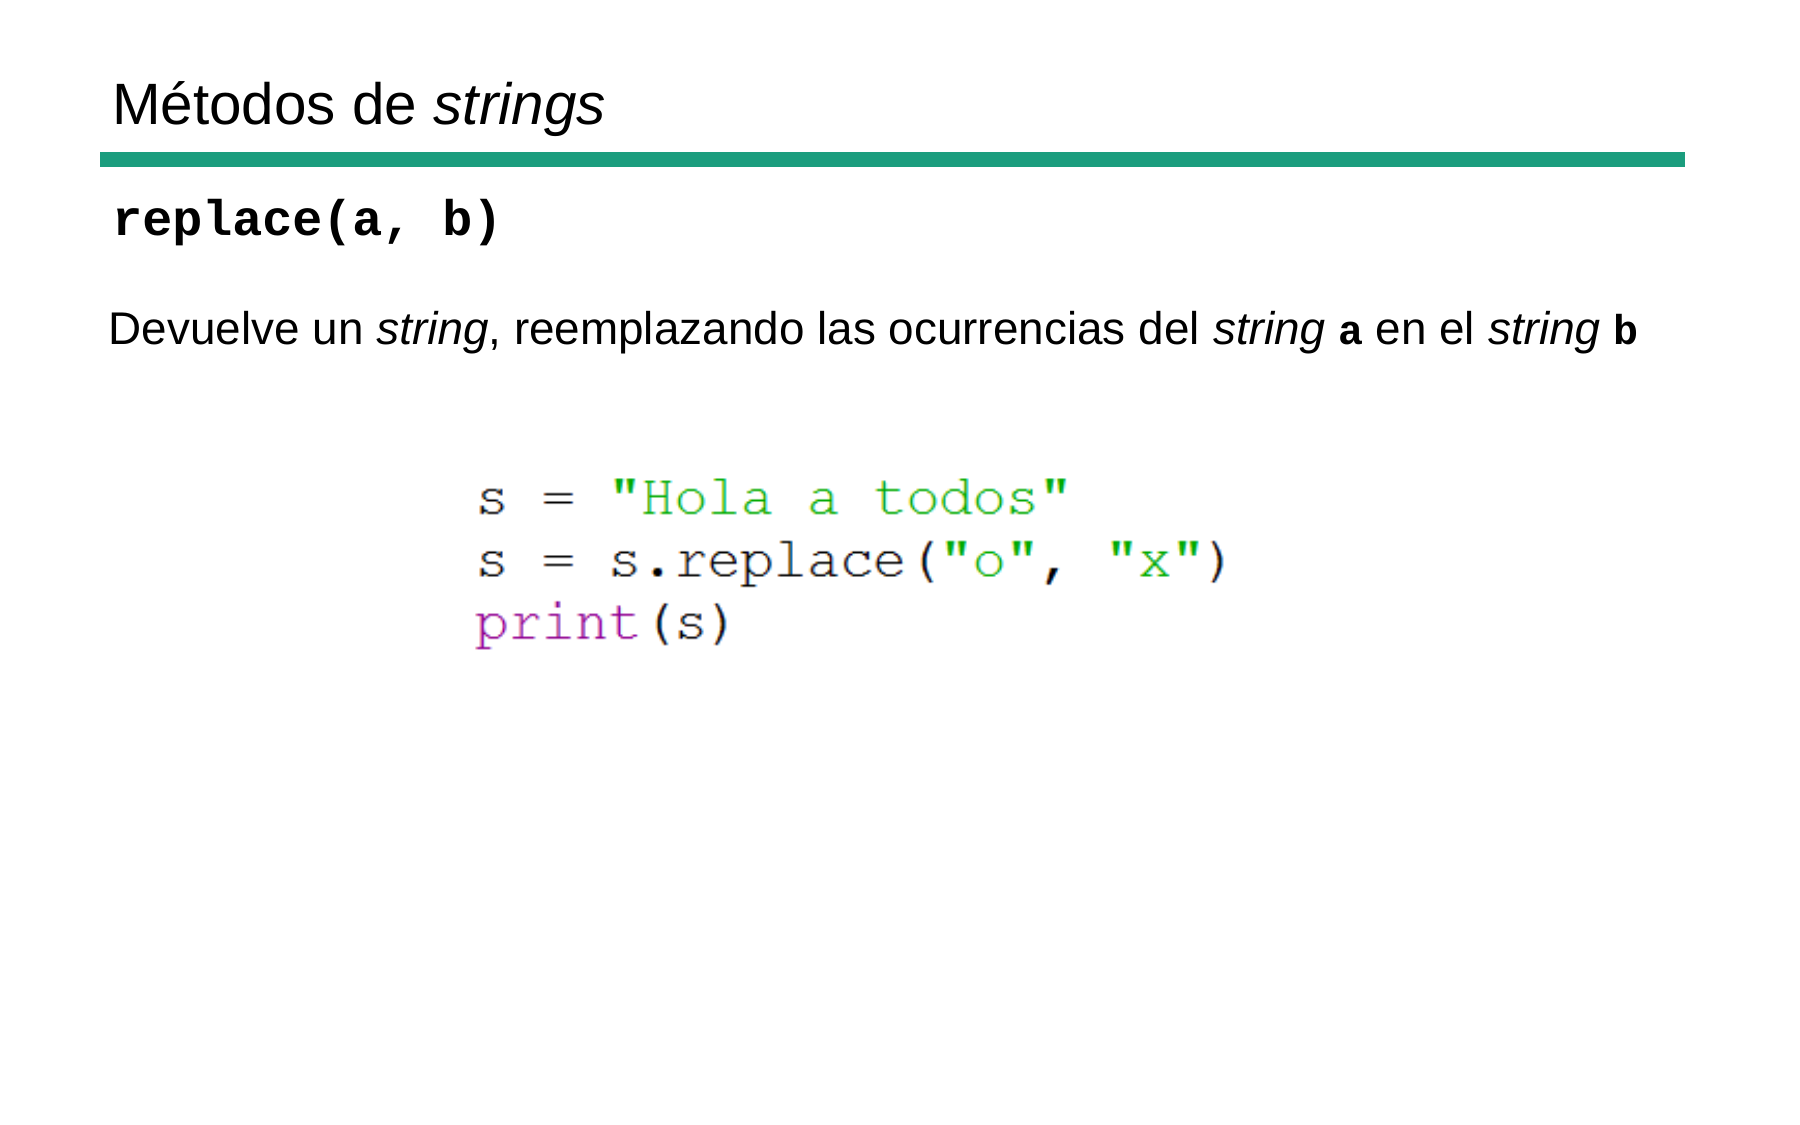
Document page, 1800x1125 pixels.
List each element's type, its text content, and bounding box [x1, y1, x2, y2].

text_box replace(a, b) [97, 178, 1688, 254]
text_box [95, 148, 1689, 171]
text_box Métodos de strings [97, 59, 1688, 144]
text_box Devuelve un string, reemplazando las ocurrencias del string a en el string b [94, 263, 1684, 361]
picture [474, 475, 1234, 658]
